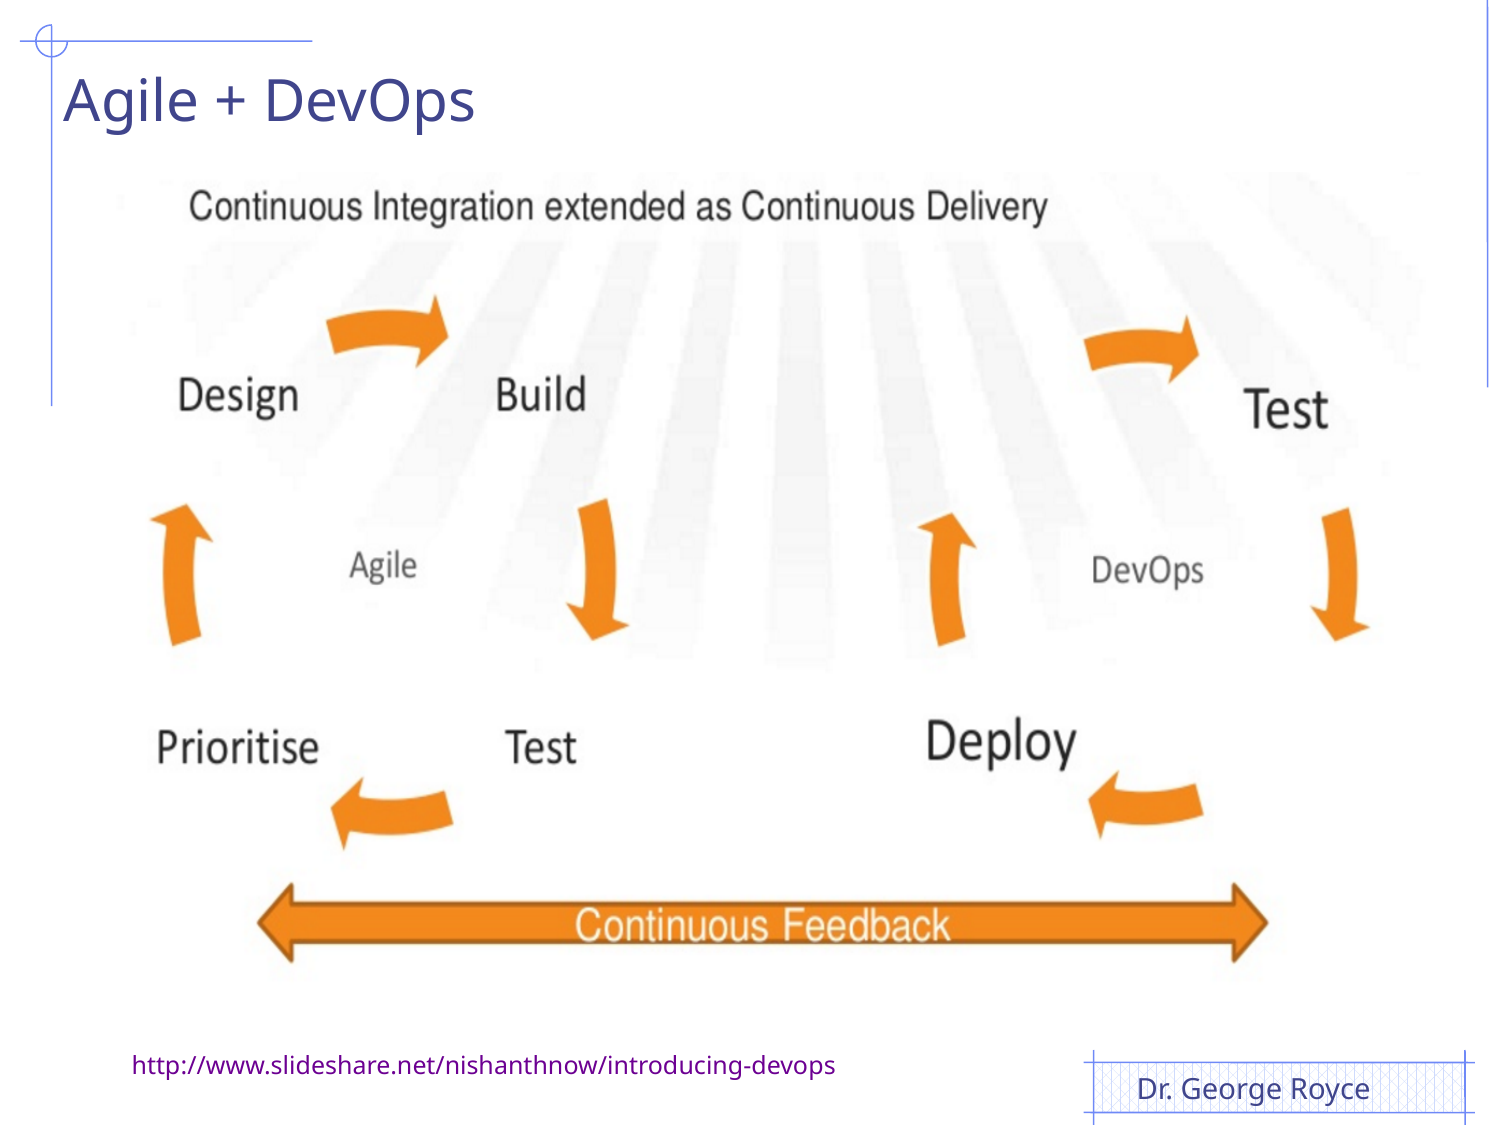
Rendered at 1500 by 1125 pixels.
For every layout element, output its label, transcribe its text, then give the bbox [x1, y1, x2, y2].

title Agile + DevOps [48, 41, 1399, 154]
picture [72, 171, 1432, 1024]
slide_number Dr. George Royce [1066, 1062, 1463, 1113]
text_box http://www.slideshare.net/nishanthnow/introducing-devops [116, 1042, 867, 1087]
